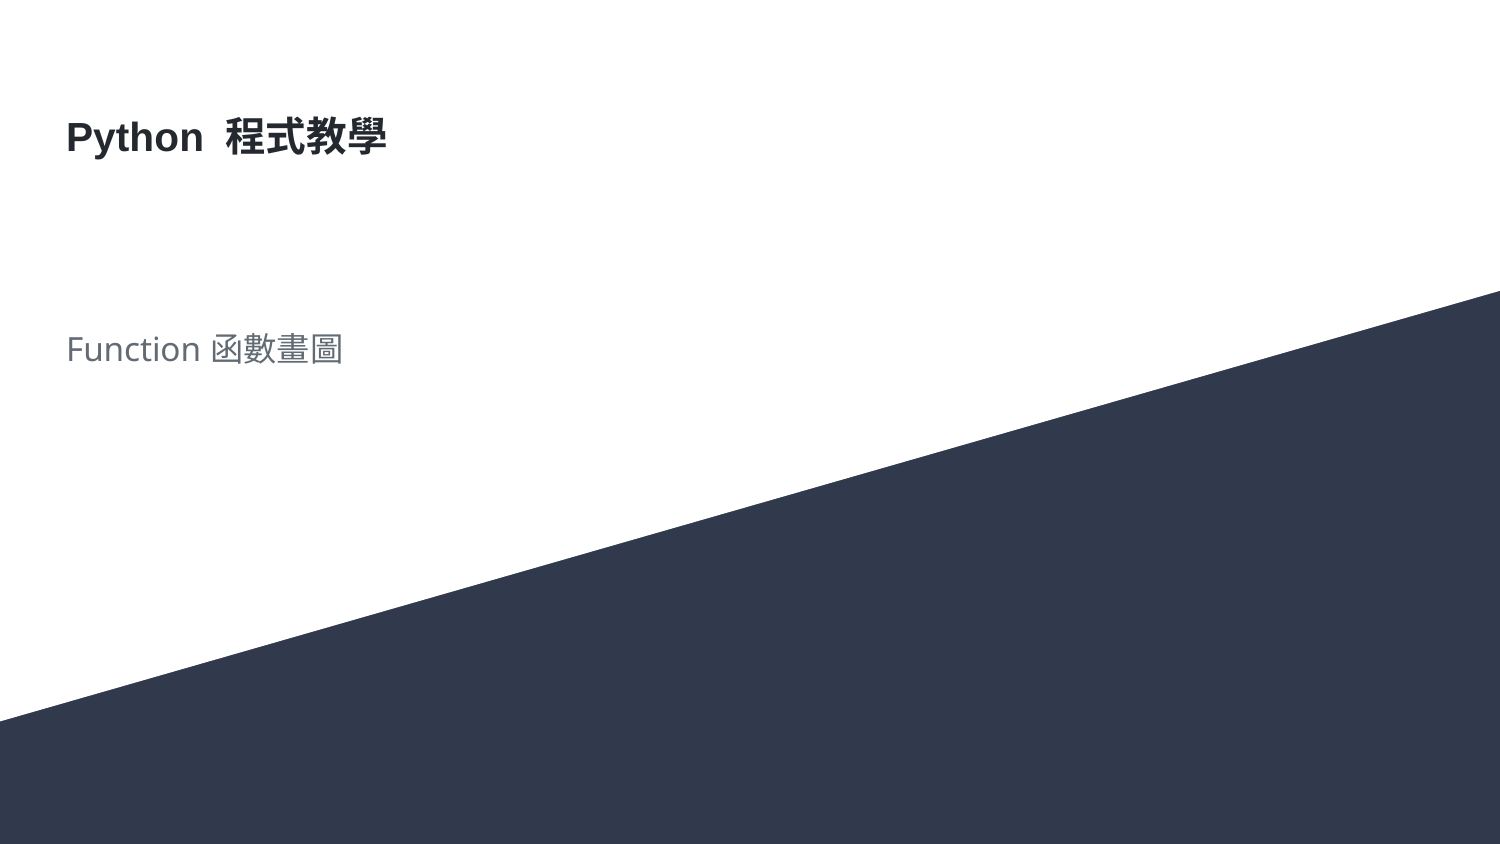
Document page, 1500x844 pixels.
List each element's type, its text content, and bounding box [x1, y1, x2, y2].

subtitle Function函數畫圖 [51, 308, 748, 430]
title Python 程式教學 [51, 88, 1449, 299]
